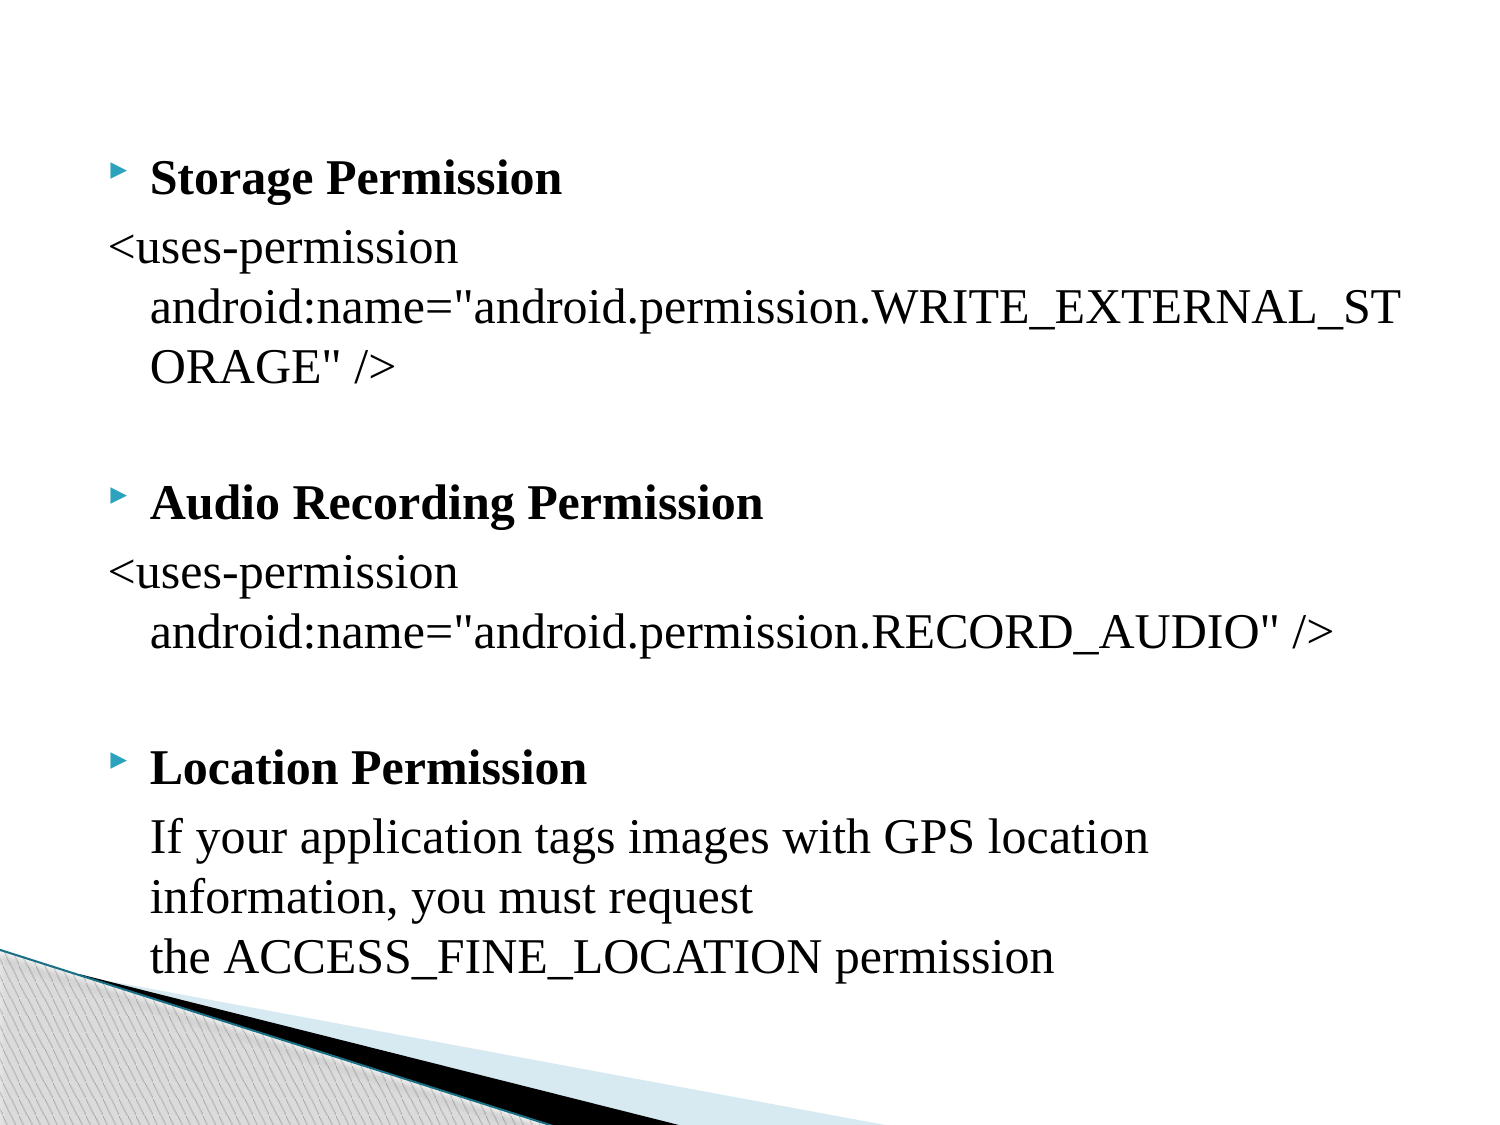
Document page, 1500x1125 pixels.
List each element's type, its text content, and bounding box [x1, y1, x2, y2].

list Storage Permission <uses-permission android:name="android.permission.WRITE_EXTERNAL_STORAGE" /> Audio Recording Permission <uses-permission android:name="android.permission.RECORD_AUDIO" /> Location Permission If your application tags images with GPS location information, you must request the ACCESS_FINE_LOCATION permission [75, 137, 1425, 986]
